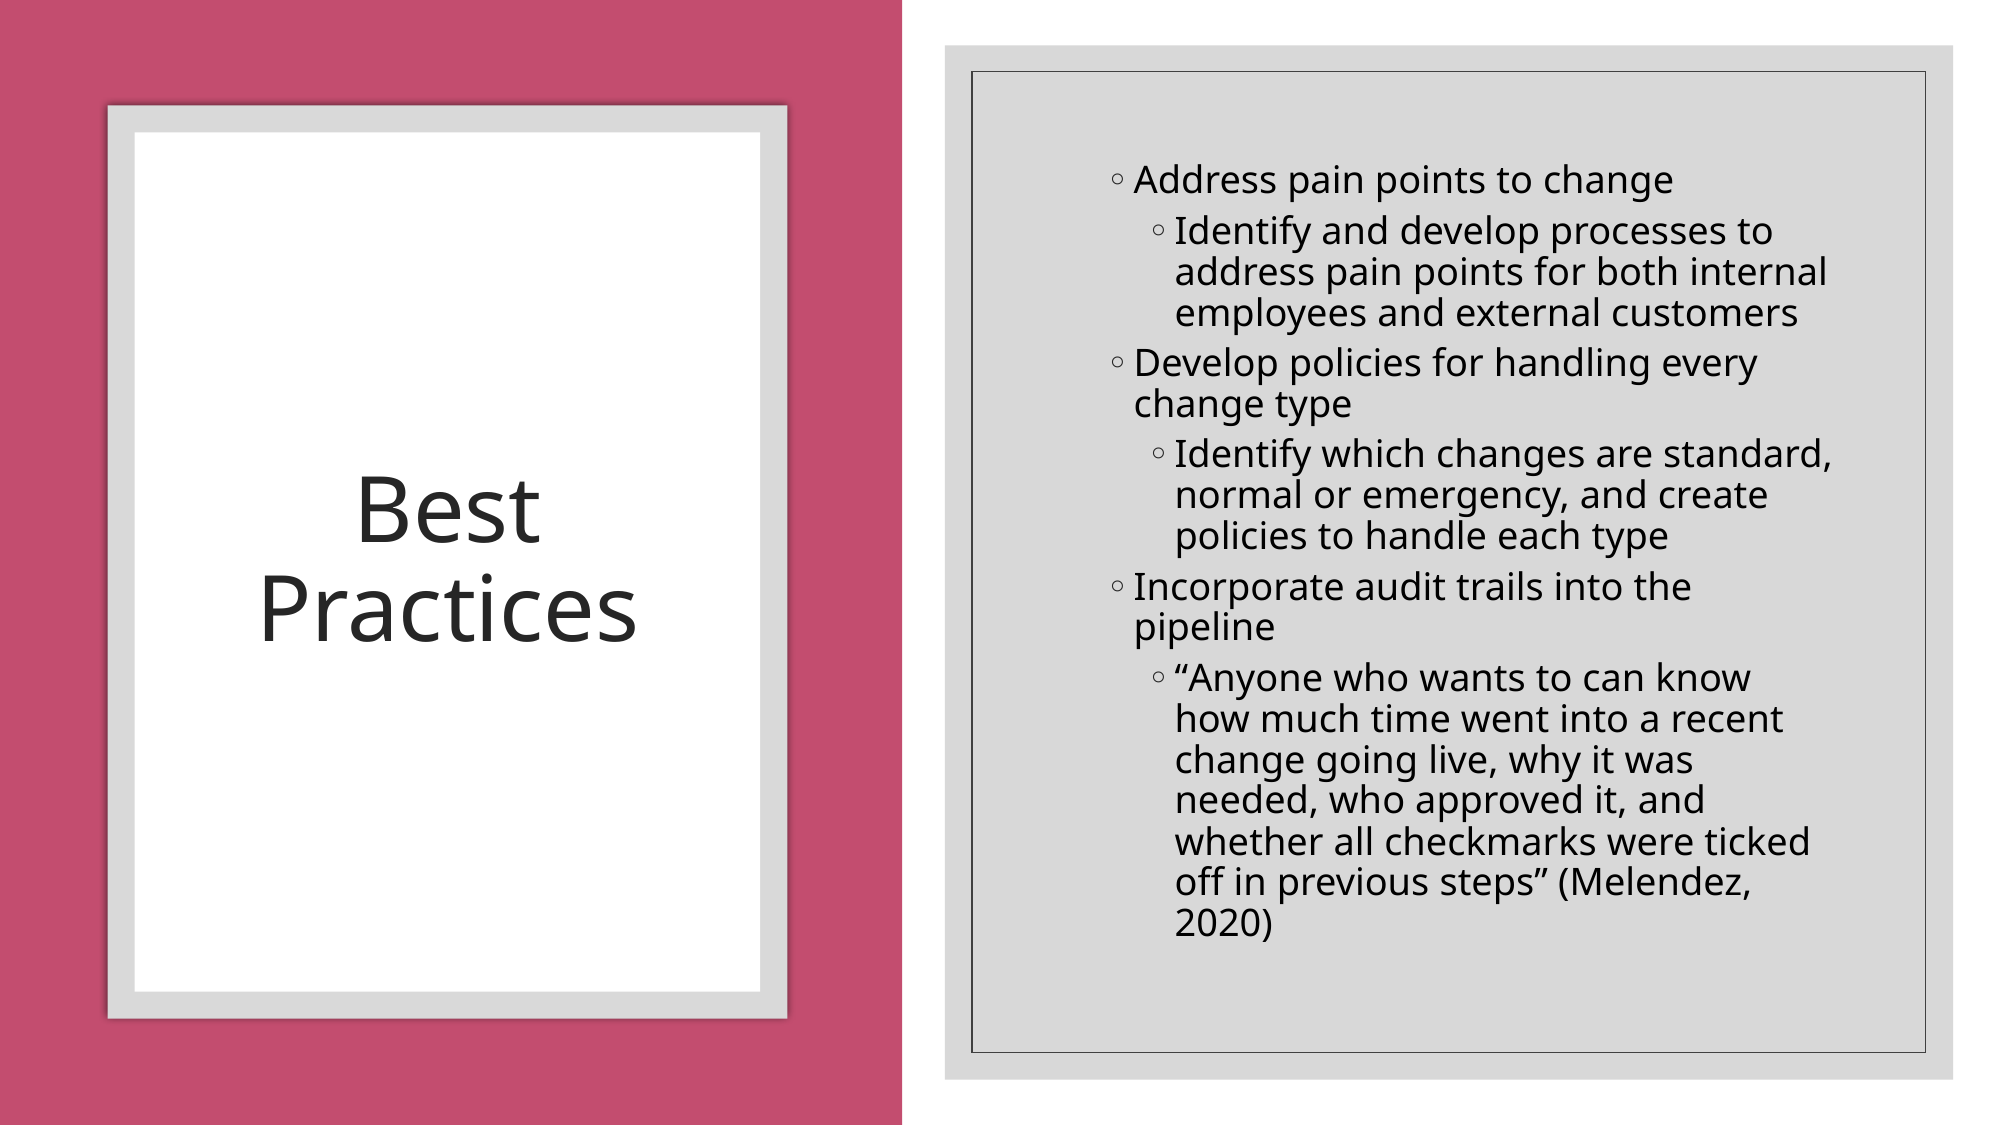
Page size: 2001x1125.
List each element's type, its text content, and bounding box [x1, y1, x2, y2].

text_box [971, 71, 1926, 1053]
text_box [944, 44, 1954, 1081]
text_box [903, 0, 2000, 1125]
text_box [0, 0, 903, 1125]
list Address pain points to change Identify and develop processes to address pain points for both internal employees and external customers Develop policies for handling every change type Identify which changes are standard, normal or emergency, and create policies to handle each type Incorporate audit trails into the pipeline “Anyone who wants to can know how much time went into a recent change going live, why it was needed, who approved it, and whether all checkmarks were ticked off in previous steps” (Melendez, 2020) [1050, 153, 1850, 972]
text_box [134, 132, 761, 992]
text_box [107, 105, 788, 1019]
title Best Practices [161, 194, 735, 931]
